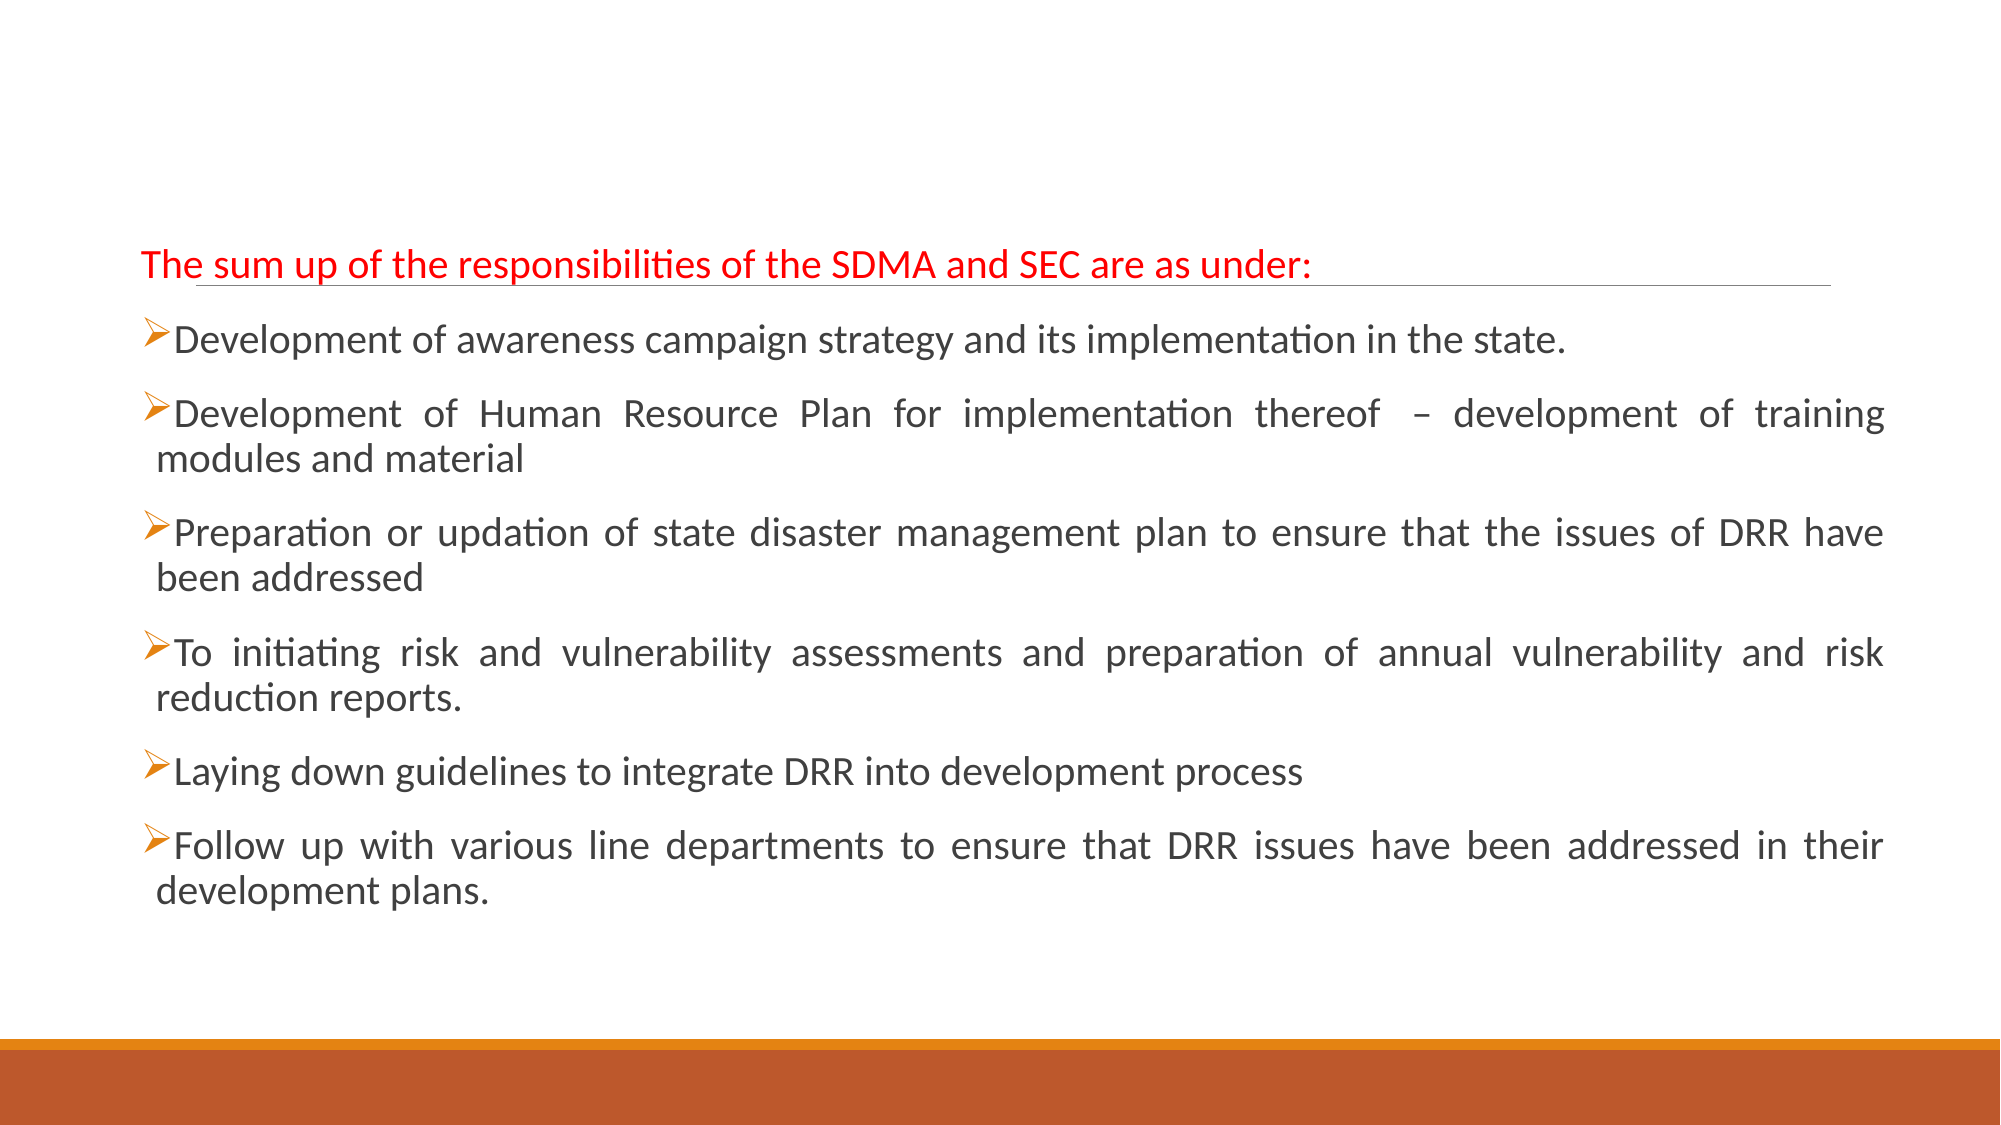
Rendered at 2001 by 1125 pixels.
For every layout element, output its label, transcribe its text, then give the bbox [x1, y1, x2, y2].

list The sum up of the responsibilities of the SDMA and SEC are as under: Development of awareness campaign strategy and its implementation in the state. Development of Human Resource Plan for implementation thereof – development of training modules and material Preparation or updation of state disaster management plan to ensure that the issues of DRR have been addressed To initiating risk and vulnerability assessments and preparation of annual vulnerability and risk reduction reports. Laying down guidelines to integrate DRR into development process Follow up with various line departments to ensure that DRR issues have been addressed in their development plans. [140, 235, 1886, 950]
